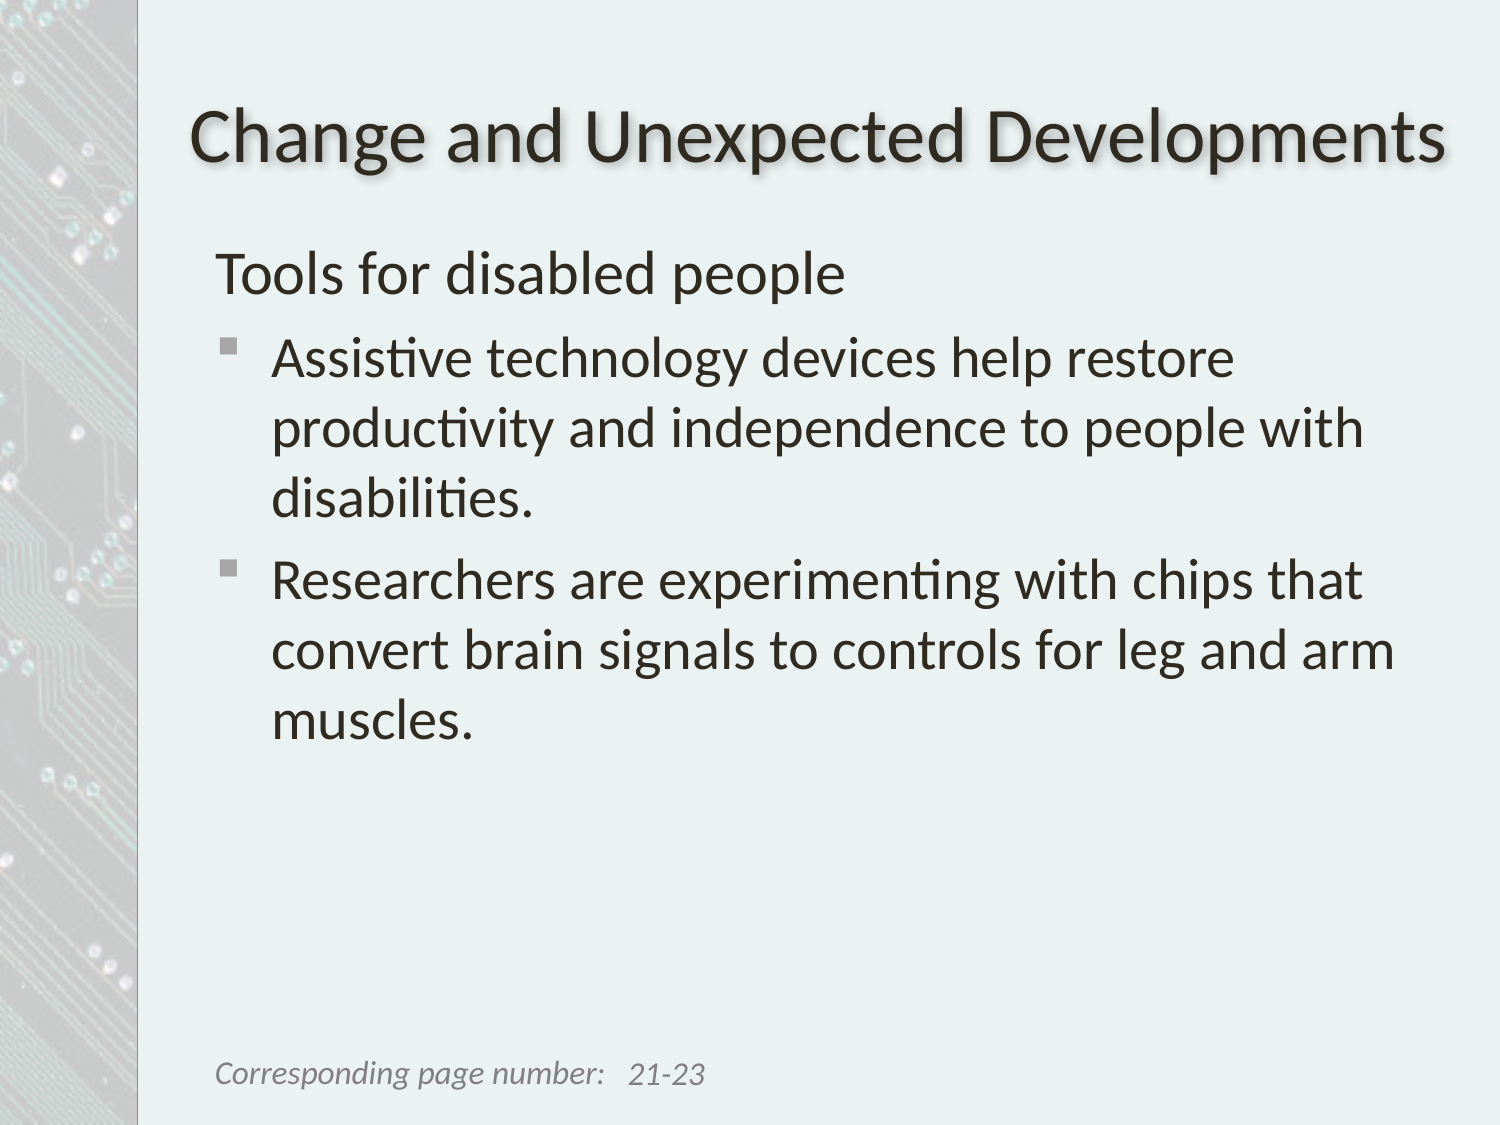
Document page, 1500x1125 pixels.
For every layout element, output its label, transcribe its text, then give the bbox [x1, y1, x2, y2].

list Tools for disabled people Assistive technology devices help restore productivity and independence to people with disabilities. Researchers are experimenting with chips that convert brain signals to controls for leg and arm muscles. [200, 236, 1450, 1025]
list 21-23 [612, 1044, 1000, 1107]
title Change and Unexpected Developments [174, 37, 1500, 225]
